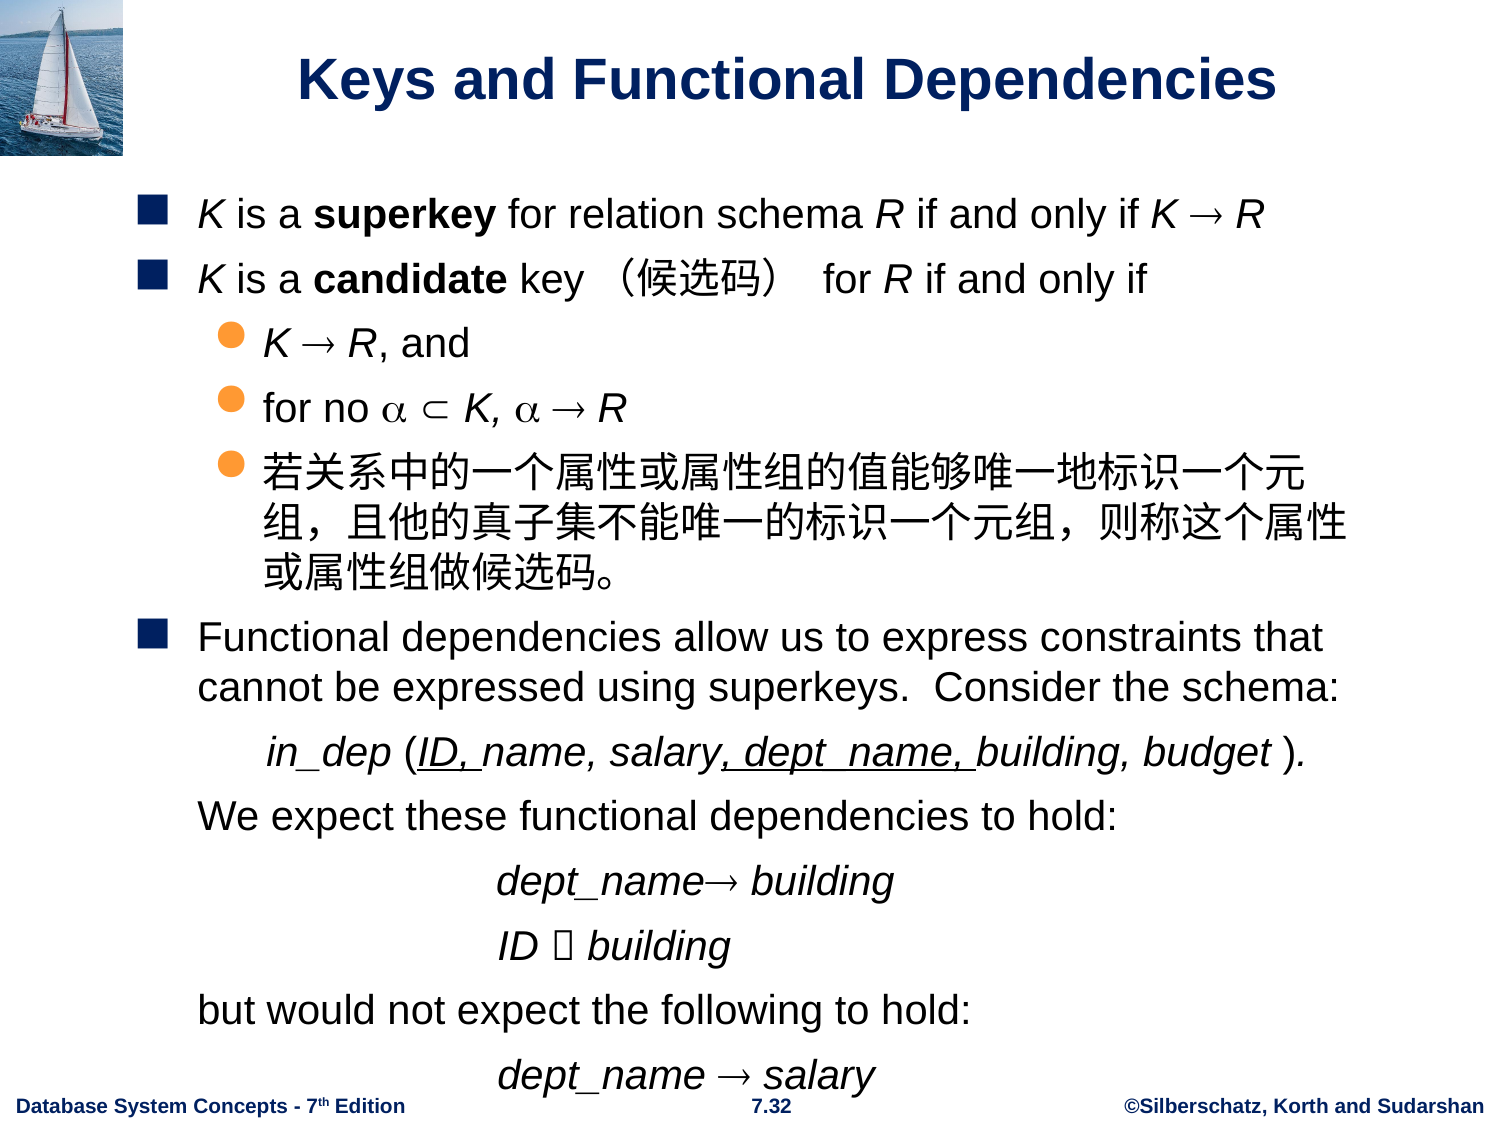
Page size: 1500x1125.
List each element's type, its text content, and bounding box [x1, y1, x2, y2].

picture [0, 0, 123, 156]
list K is a superkey for relation schema R if and only if K  R K is a candidate key（候选码） for R if and only if K  R, and for no   K,   R 若关系中的一个属性或属性组的值能够唯一地标识一个元组，且他的真子集不能唯一的标识一个元组，则称这个属性或属性组做候选码。 Functional dependencies allow us to express constraints that cannot be expressed using superkeys. Consider the schema: in_dep (ID, name, salary, dept_name, building, budget ). We expect these functional dependencies to hold: dept_name building ID  building but would not expect the following to hold: dept_name  salary [126, 179, 1382, 942]
title Keys and Functional Dependencies [125, 18, 1452, 120]
